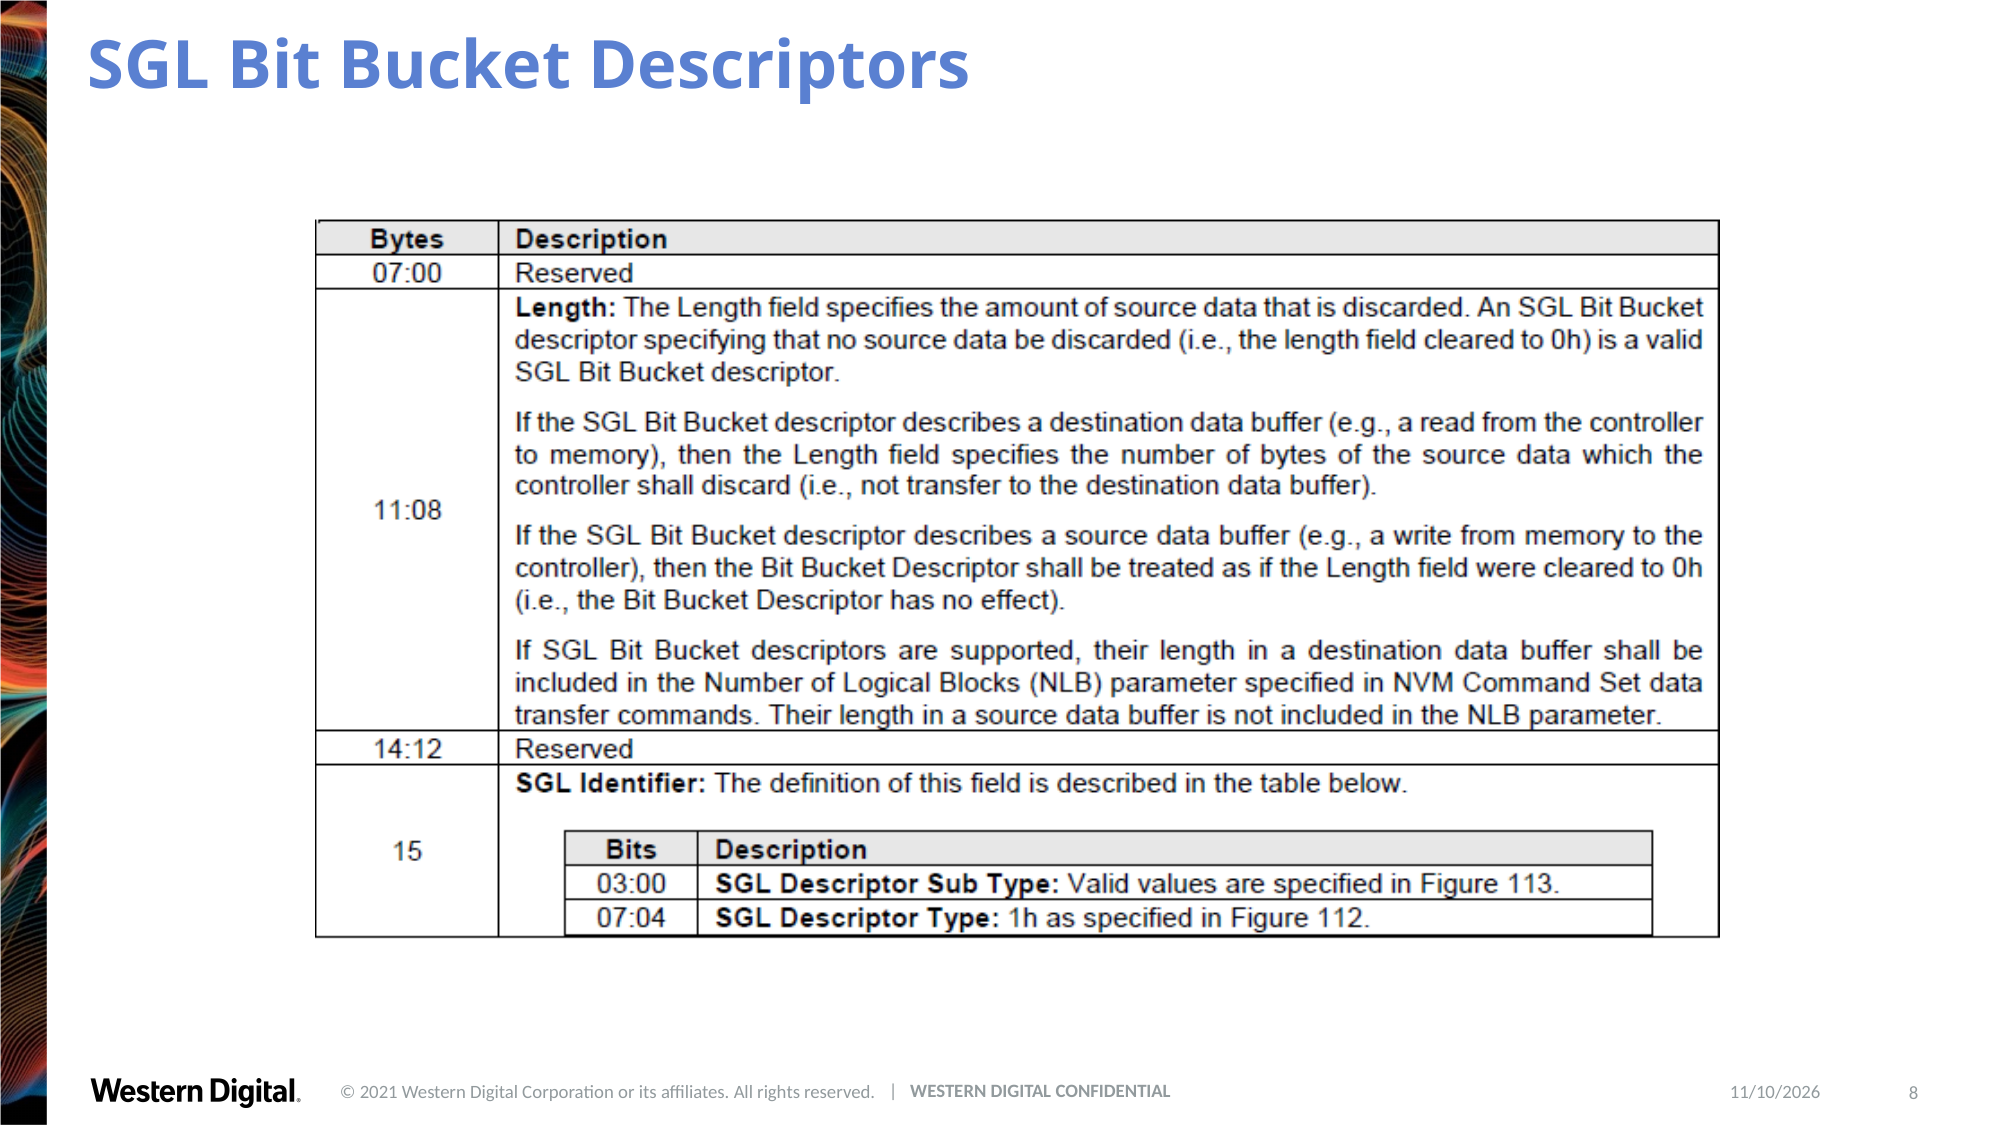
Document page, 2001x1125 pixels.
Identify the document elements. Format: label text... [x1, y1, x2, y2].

slide_number 8 [1864, 1066, 1934, 1117]
picture [90, 1078, 301, 1108]
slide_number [1700, 1061, 1836, 1121]
picture [315, 211, 1720, 949]
picture [1, 1, 46, 1124]
title SGL Bit Bucket Descriptors [87, 31, 1925, 125]
